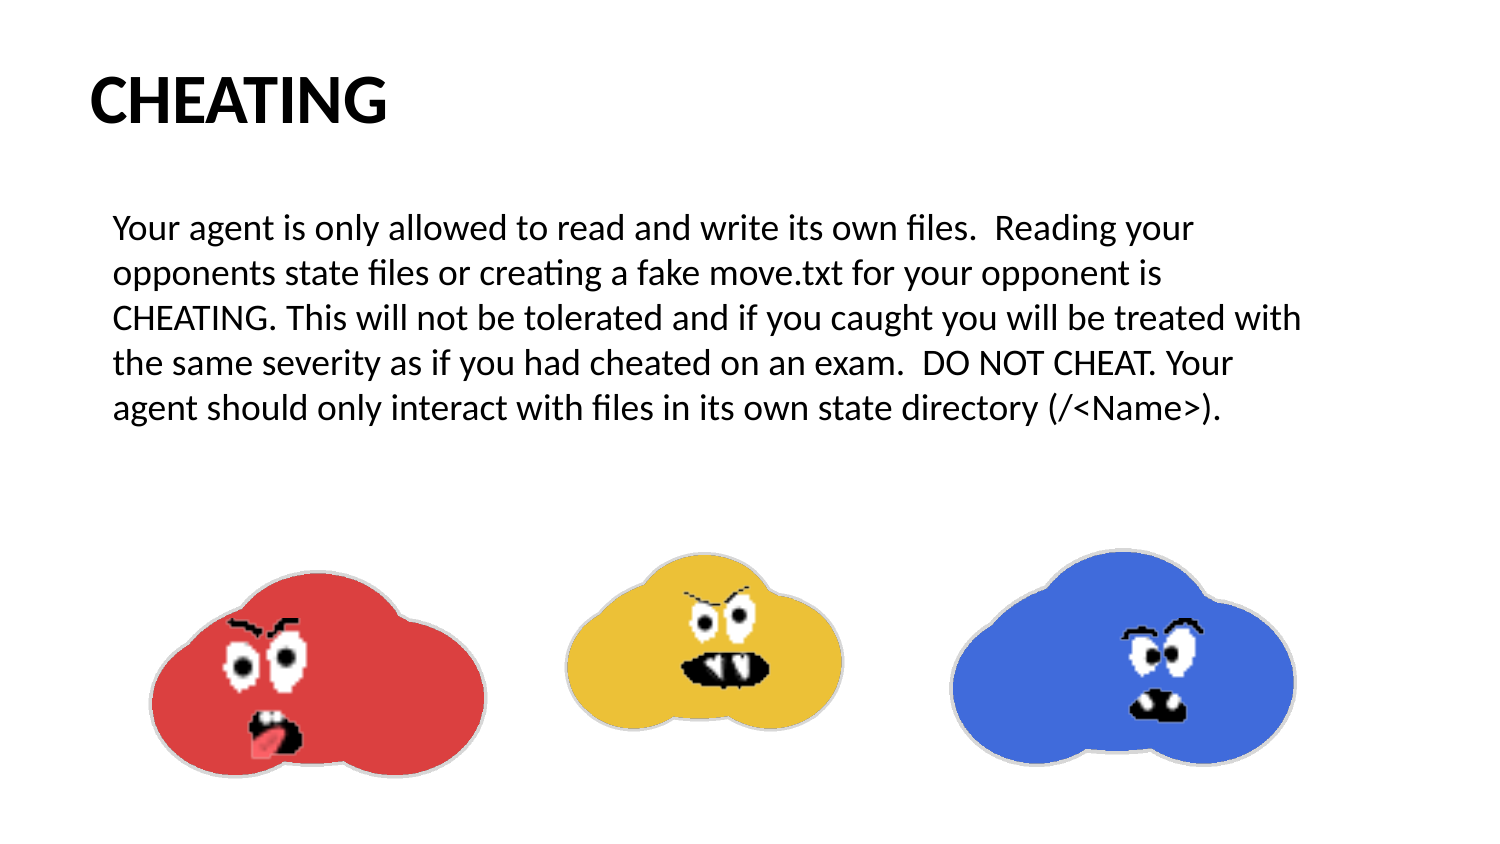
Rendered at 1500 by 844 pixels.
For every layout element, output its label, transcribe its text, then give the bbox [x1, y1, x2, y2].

text_box Your agent is only allowed to read and write its own files. Reading your opponents state files or creating a fake move.txt for your opponent is CHEATING. This will not be tolerated and if you caught you will be treated with the same severity as if you had cheated on an exam. DO NOT CHEAT. Your agent should only interact with files in its own state directory (/<Name>). [97, 195, 1328, 436]
picture [547, 514, 851, 743]
picture [933, 502, 1306, 781]
picture [140, 526, 495, 793]
text_box CHEATING [74, 44, 1350, 145]
